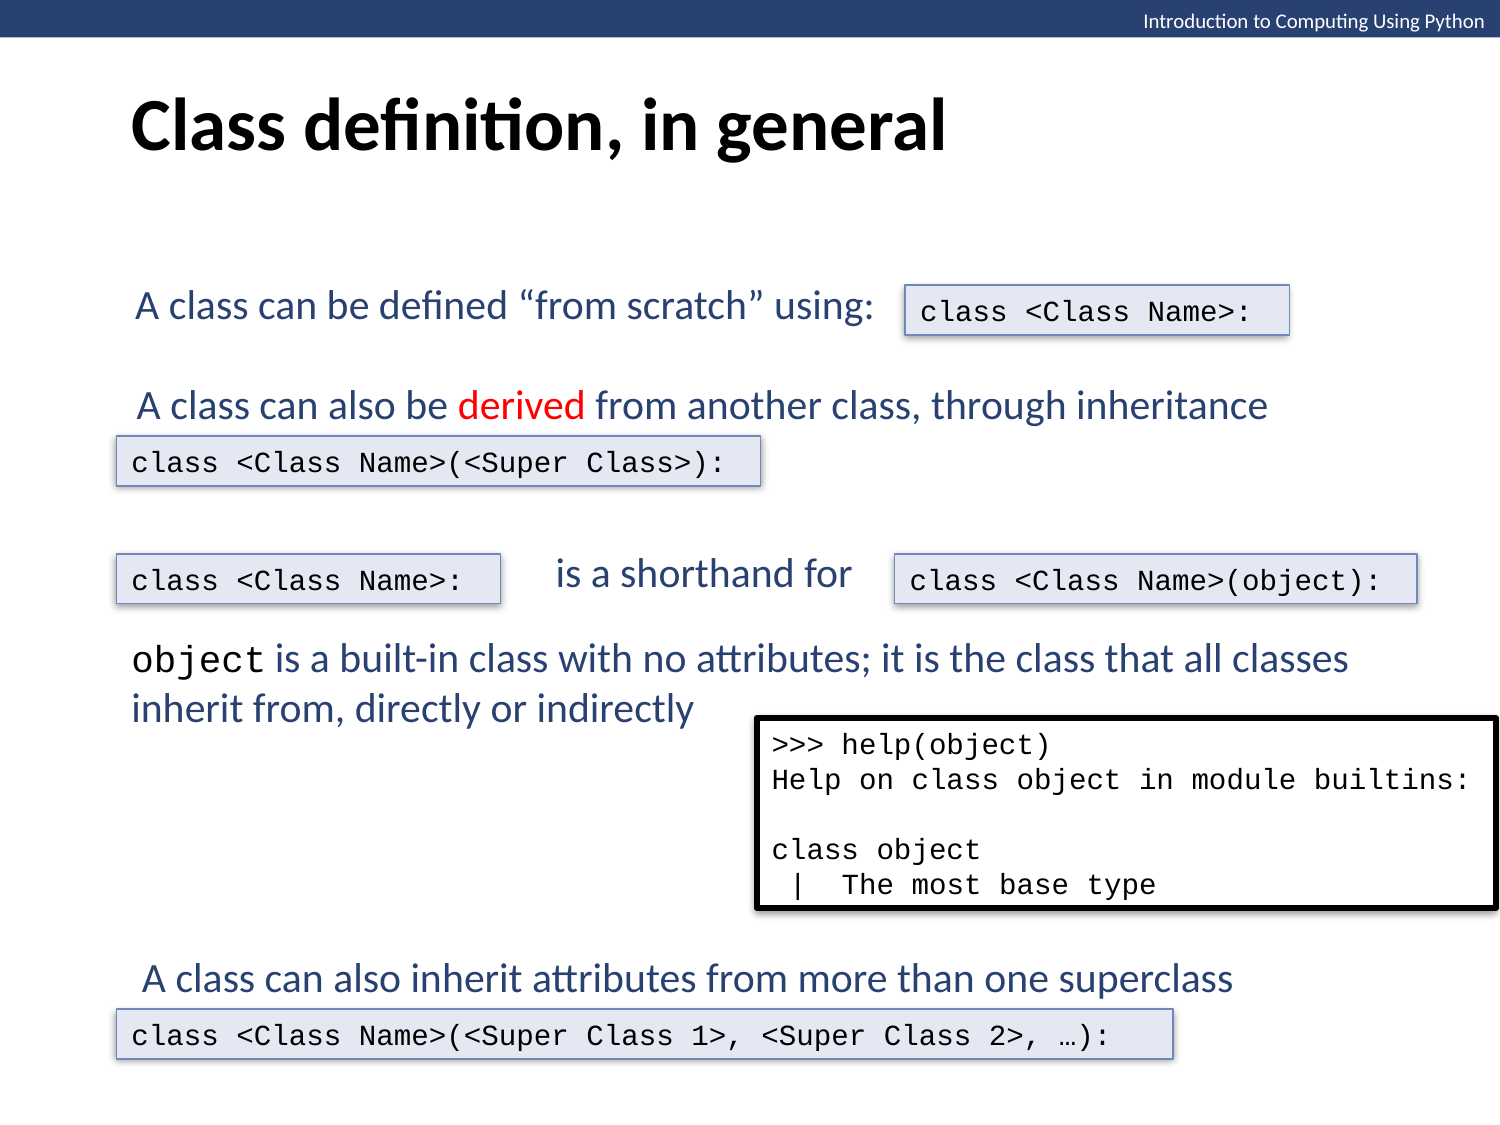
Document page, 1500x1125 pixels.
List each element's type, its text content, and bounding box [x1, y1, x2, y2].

text_box class <Class Name>(<Super Class 1>, <Super Class 2>, …): [116, 1008, 1174, 1060]
text_box A class can be defined “from scratch” using: [120, 270, 891, 335]
text_box Introduction to Computing Using Python [1425, 0, 1500, 40]
text_box is a shorthand for [540, 538, 868, 604]
text_box [0, 0, 116, 38]
text_box class <Class Name>(object): [894, 553, 1418, 604]
text_box >>> help(object) Help on class object in module builtins: class object | The most base type [756, 717, 1497, 909]
text_box object is a built-in class with no attributes; it is the class that all classes inherit from, directly or indirectly [116, 623, 1464, 739]
text_box Class definition, in general [116, 0, 1425, 242]
text_box class <Class Name>: [904, 284, 1290, 336]
text_box A class can also inherit attributes from more than one superclass [126, 943, 1250, 1009]
text_box class <Class Name>: [116, 553, 501, 604]
text_box class <Class Name>(<Super Class>): [116, 435, 761, 487]
text_box A class can also be derived from another class, through inheritance [121, 370, 1285, 436]
